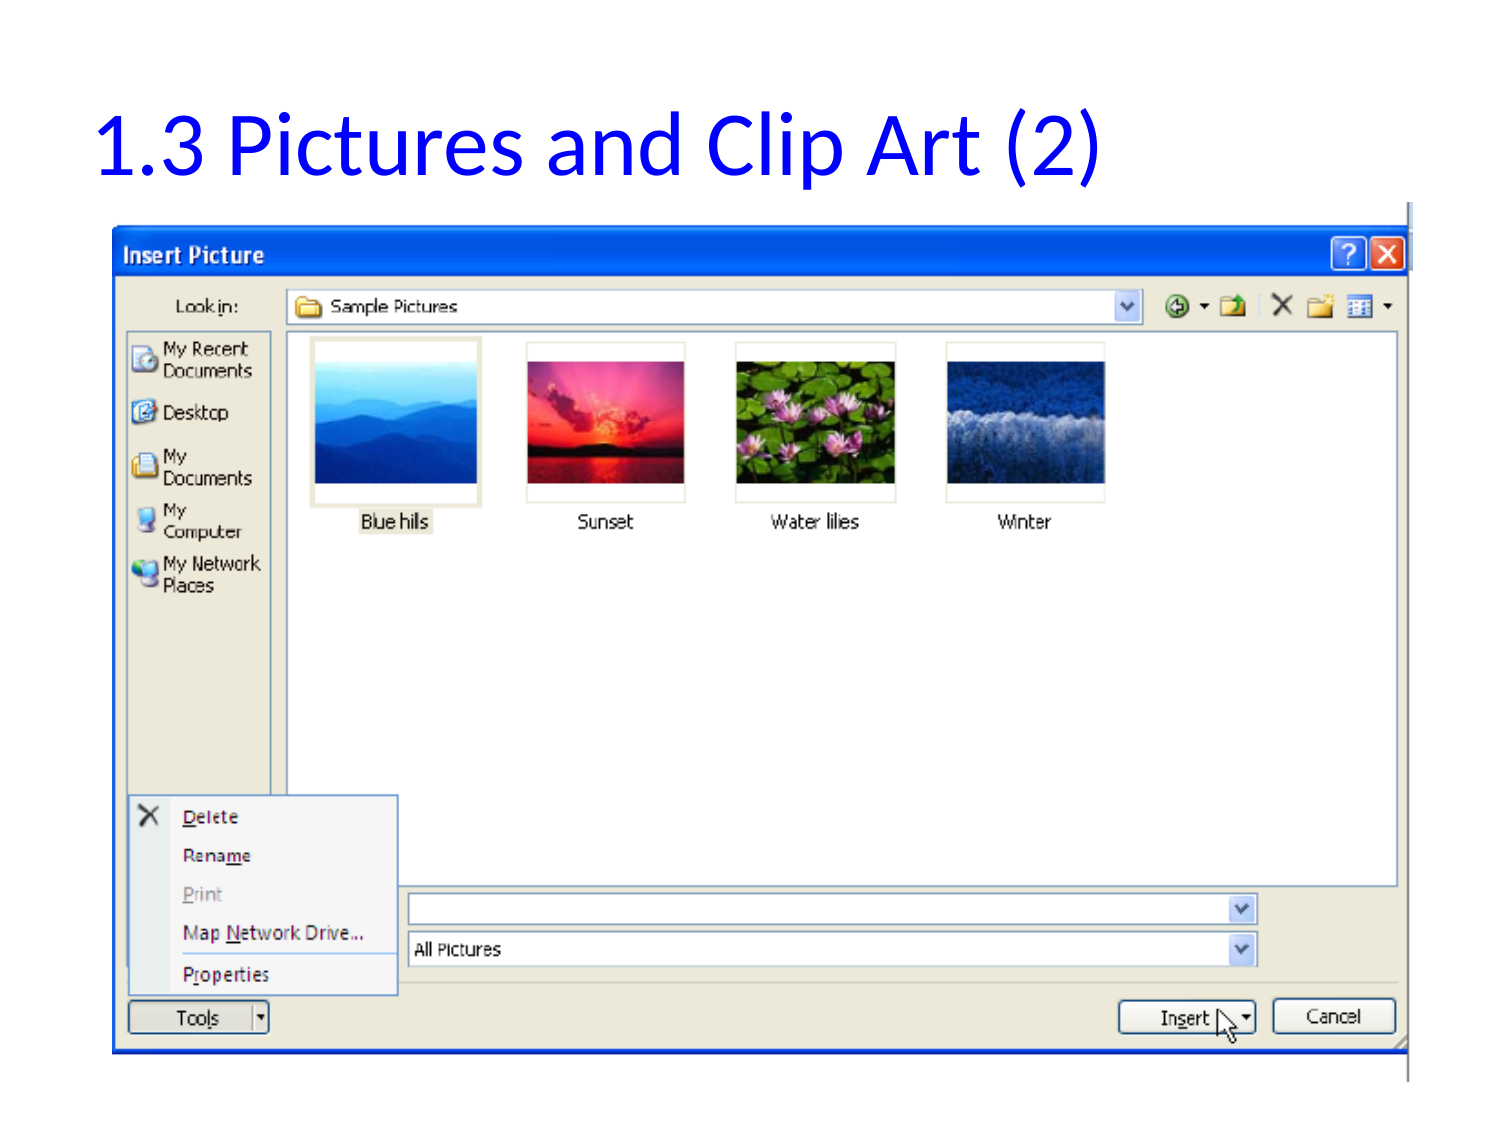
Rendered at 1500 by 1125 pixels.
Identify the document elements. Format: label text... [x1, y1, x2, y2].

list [112, 202, 1413, 1082]
title 1.3 Pictures and Clip Art (2) [75, 45, 1425, 233]
